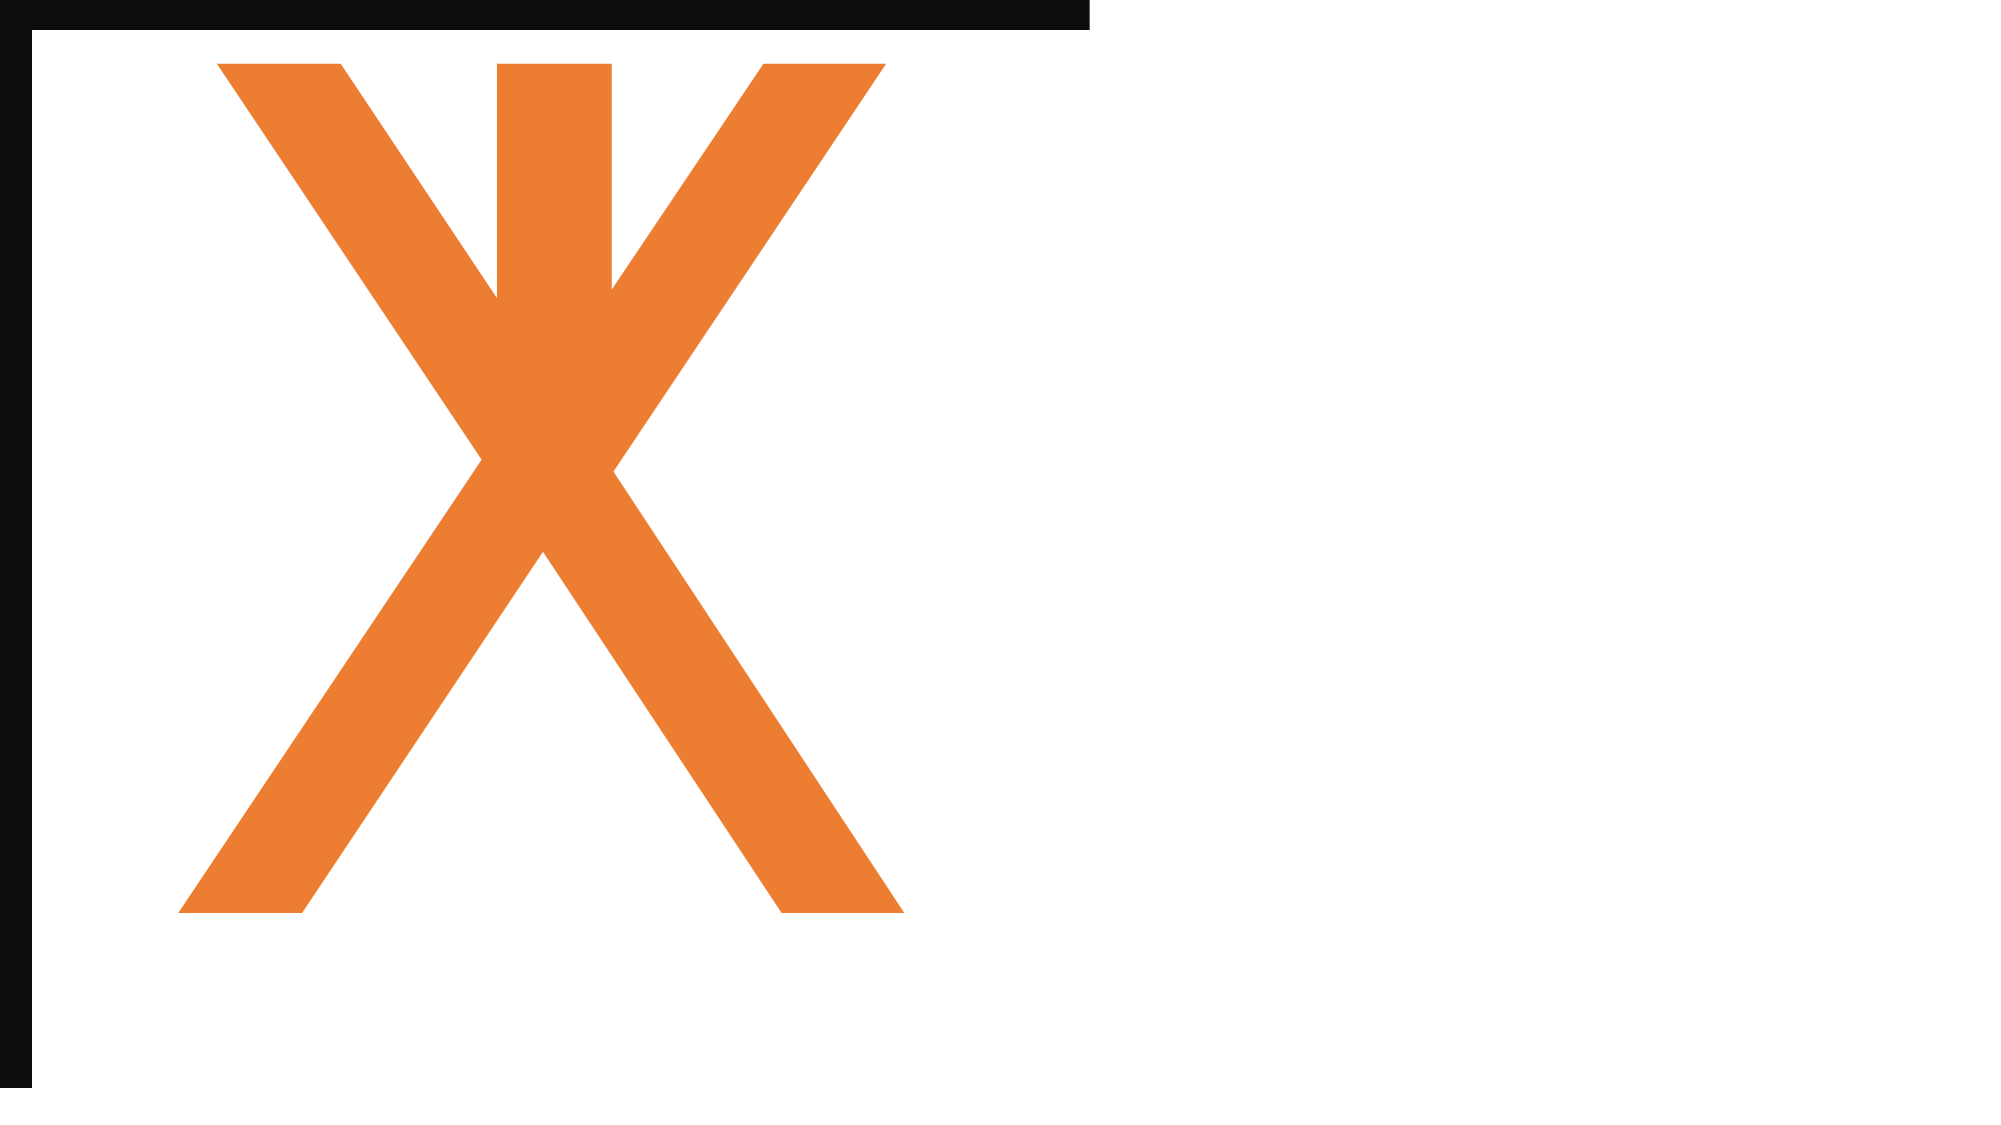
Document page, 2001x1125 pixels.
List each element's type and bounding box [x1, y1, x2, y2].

picture [0, 0, 1127, 1125]
